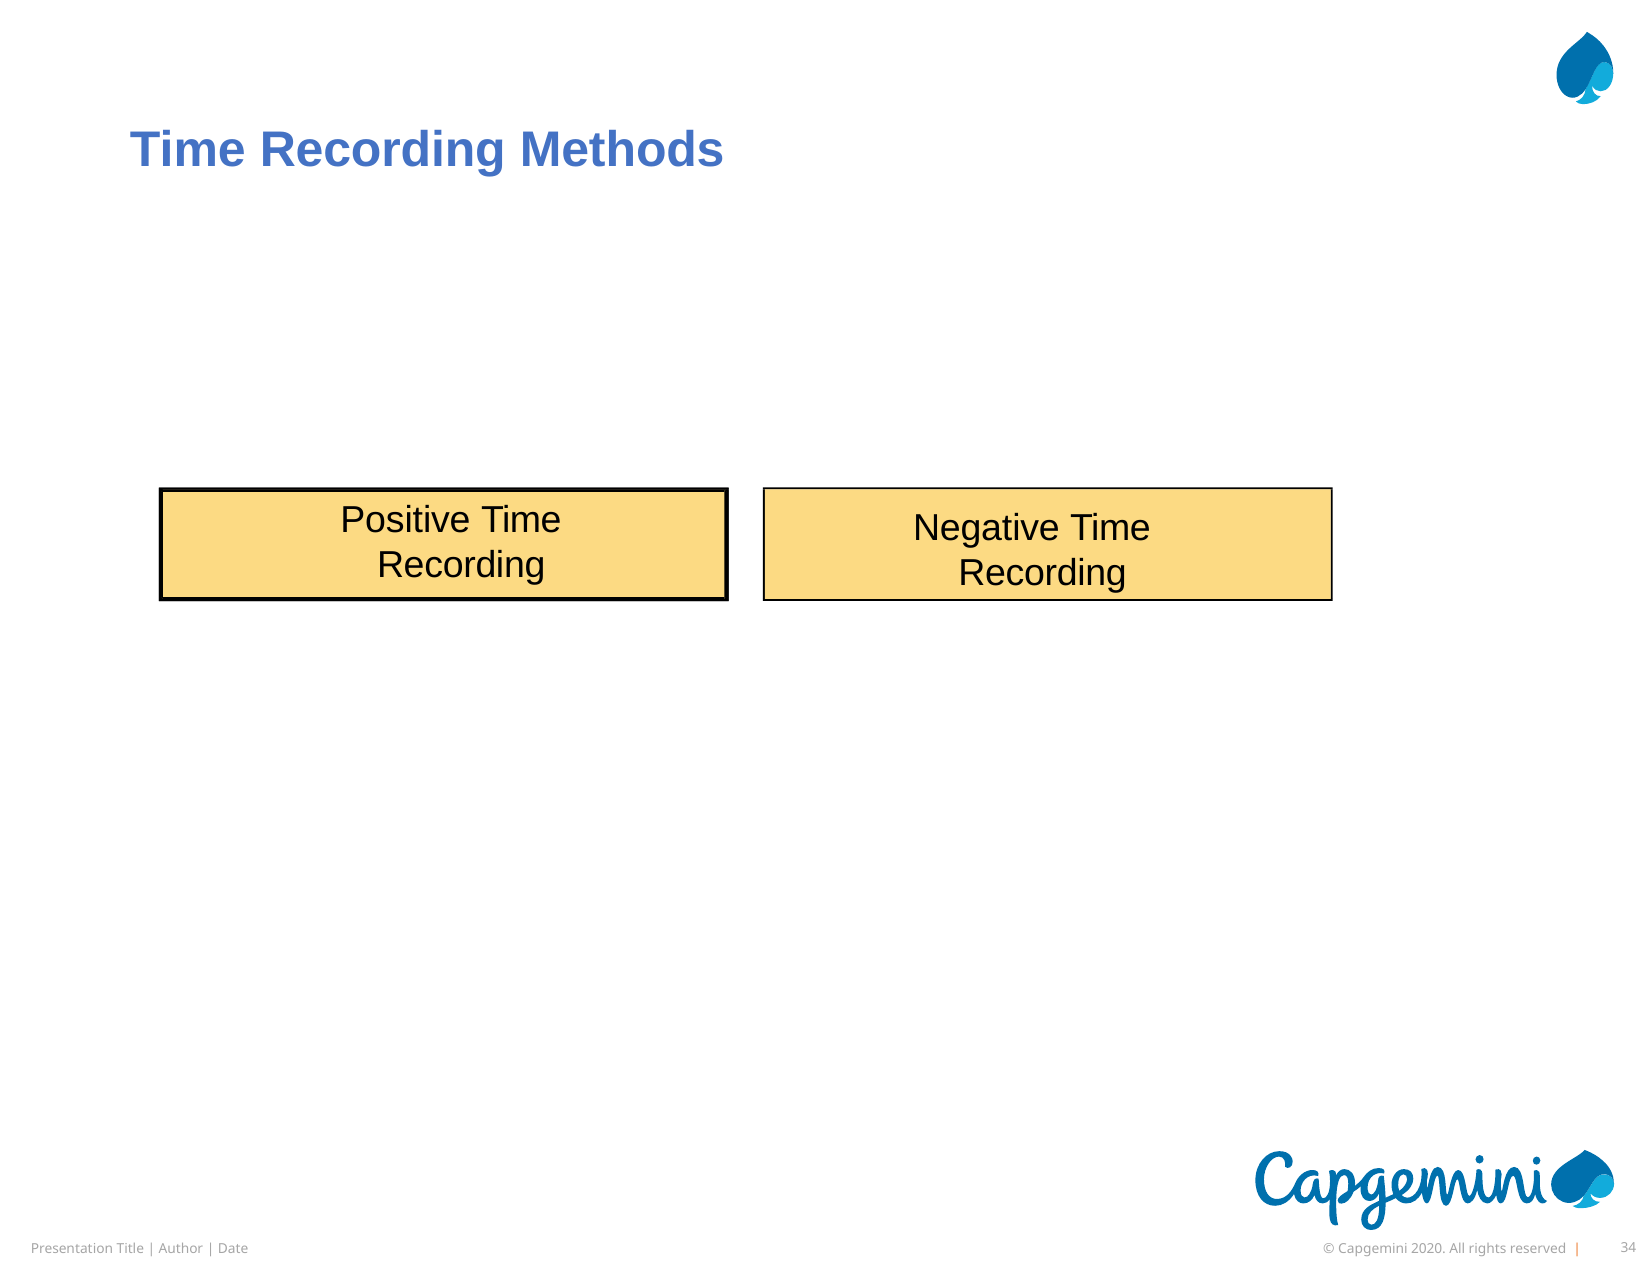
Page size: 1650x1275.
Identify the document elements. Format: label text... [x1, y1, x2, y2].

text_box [158, 487, 729, 602]
title Time Recording Methods [127, 38, 729, 254]
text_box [762, 487, 1333, 602]
